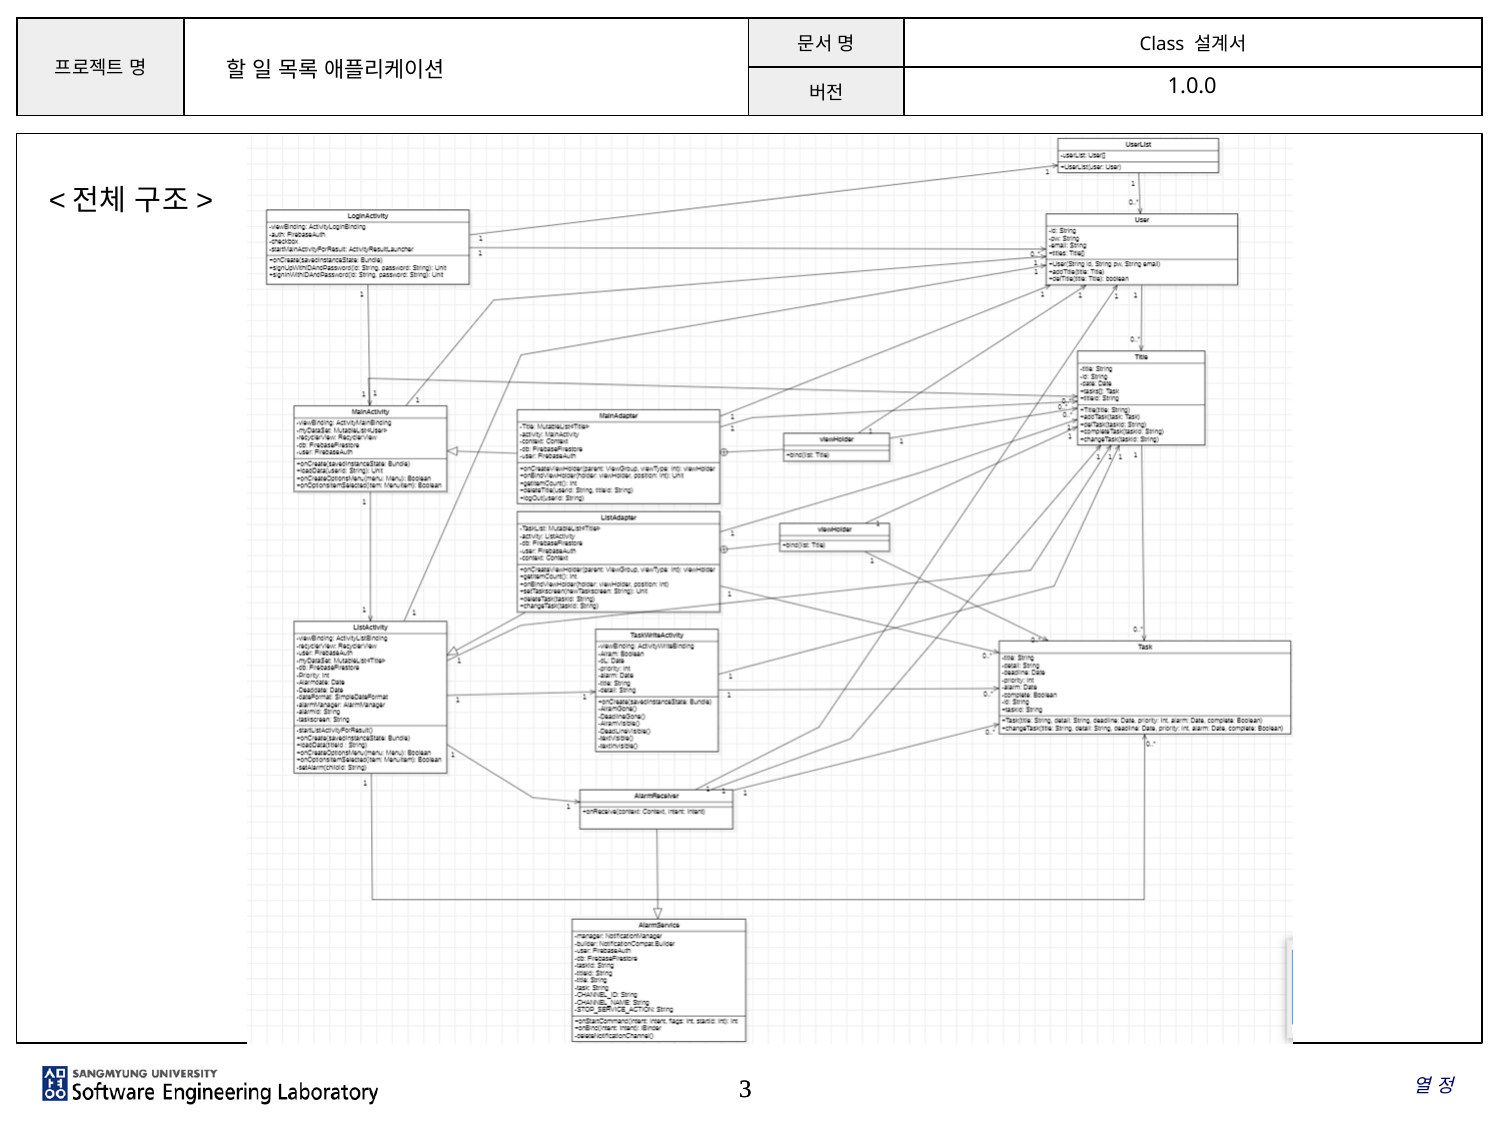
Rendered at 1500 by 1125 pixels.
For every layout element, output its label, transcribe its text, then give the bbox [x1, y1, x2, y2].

picture [247, 135, 1294, 1044]
text_box <전체 구조> [34, 174, 233, 224]
text_box 할 일 목록 애플리케이션 [211, 47, 597, 89]
text_box 1.0.0 [1152, 64, 1343, 106]
footer 열 정 [994, 1060, 1454, 1110]
picture [42, 1066, 382, 1106]
